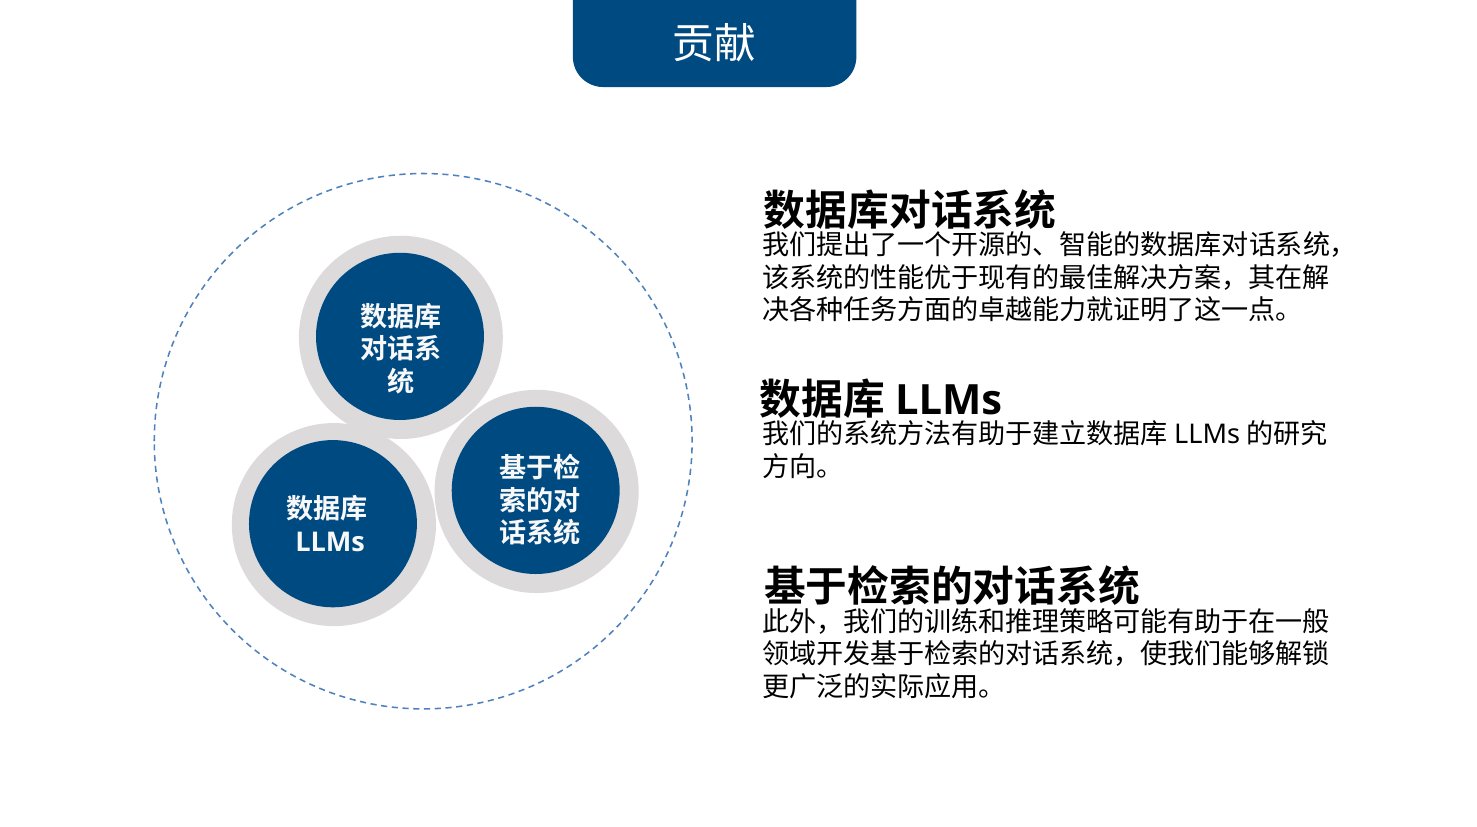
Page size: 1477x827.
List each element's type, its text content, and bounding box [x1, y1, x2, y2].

text_box [298, 235, 503, 439]
text_box 数据库对话系统 [345, 293, 457, 403]
text_box [316, 252, 484, 400]
text_box 数据库LLMs [748, 366, 1014, 428]
text_box 我们提出了一个开源的、智能的数据库对话系统，该系统的性能优于现有的最佳解决方案，其在解决各种任务方面的卓越能力就证明了这一点。 [751, 221, 1345, 331]
text_box [451, 406, 620, 575]
text_box [570, 0, 859, 67]
text_box [231, 423, 436, 627]
text_box [575, 73, 855, 90]
text_box [434, 389, 639, 594]
text_box 此外，我们的训练和推理策略可能有助于在一般领域开发基于检索的对话系统，使我们能够解锁更广泛的实际应用。 [751, 598, 1345, 708]
text_box 基于检索的对话系统 [484, 445, 596, 554]
text_box 数据库对话系统 [752, 177, 1068, 221]
text_box [154, 173, 693, 709]
text_box 贡献 [572, 11, 857, 73]
text_box [248, 440, 417, 608]
text_box 数据库LLMs [274, 486, 386, 563]
text_box 我们的系统方法有助于建立数据库LLMs的研究方向。 [751, 410, 1345, 487]
text_box [349, 403, 451, 421]
text_box 基于检索的对话系统 [753, 554, 1152, 598]
